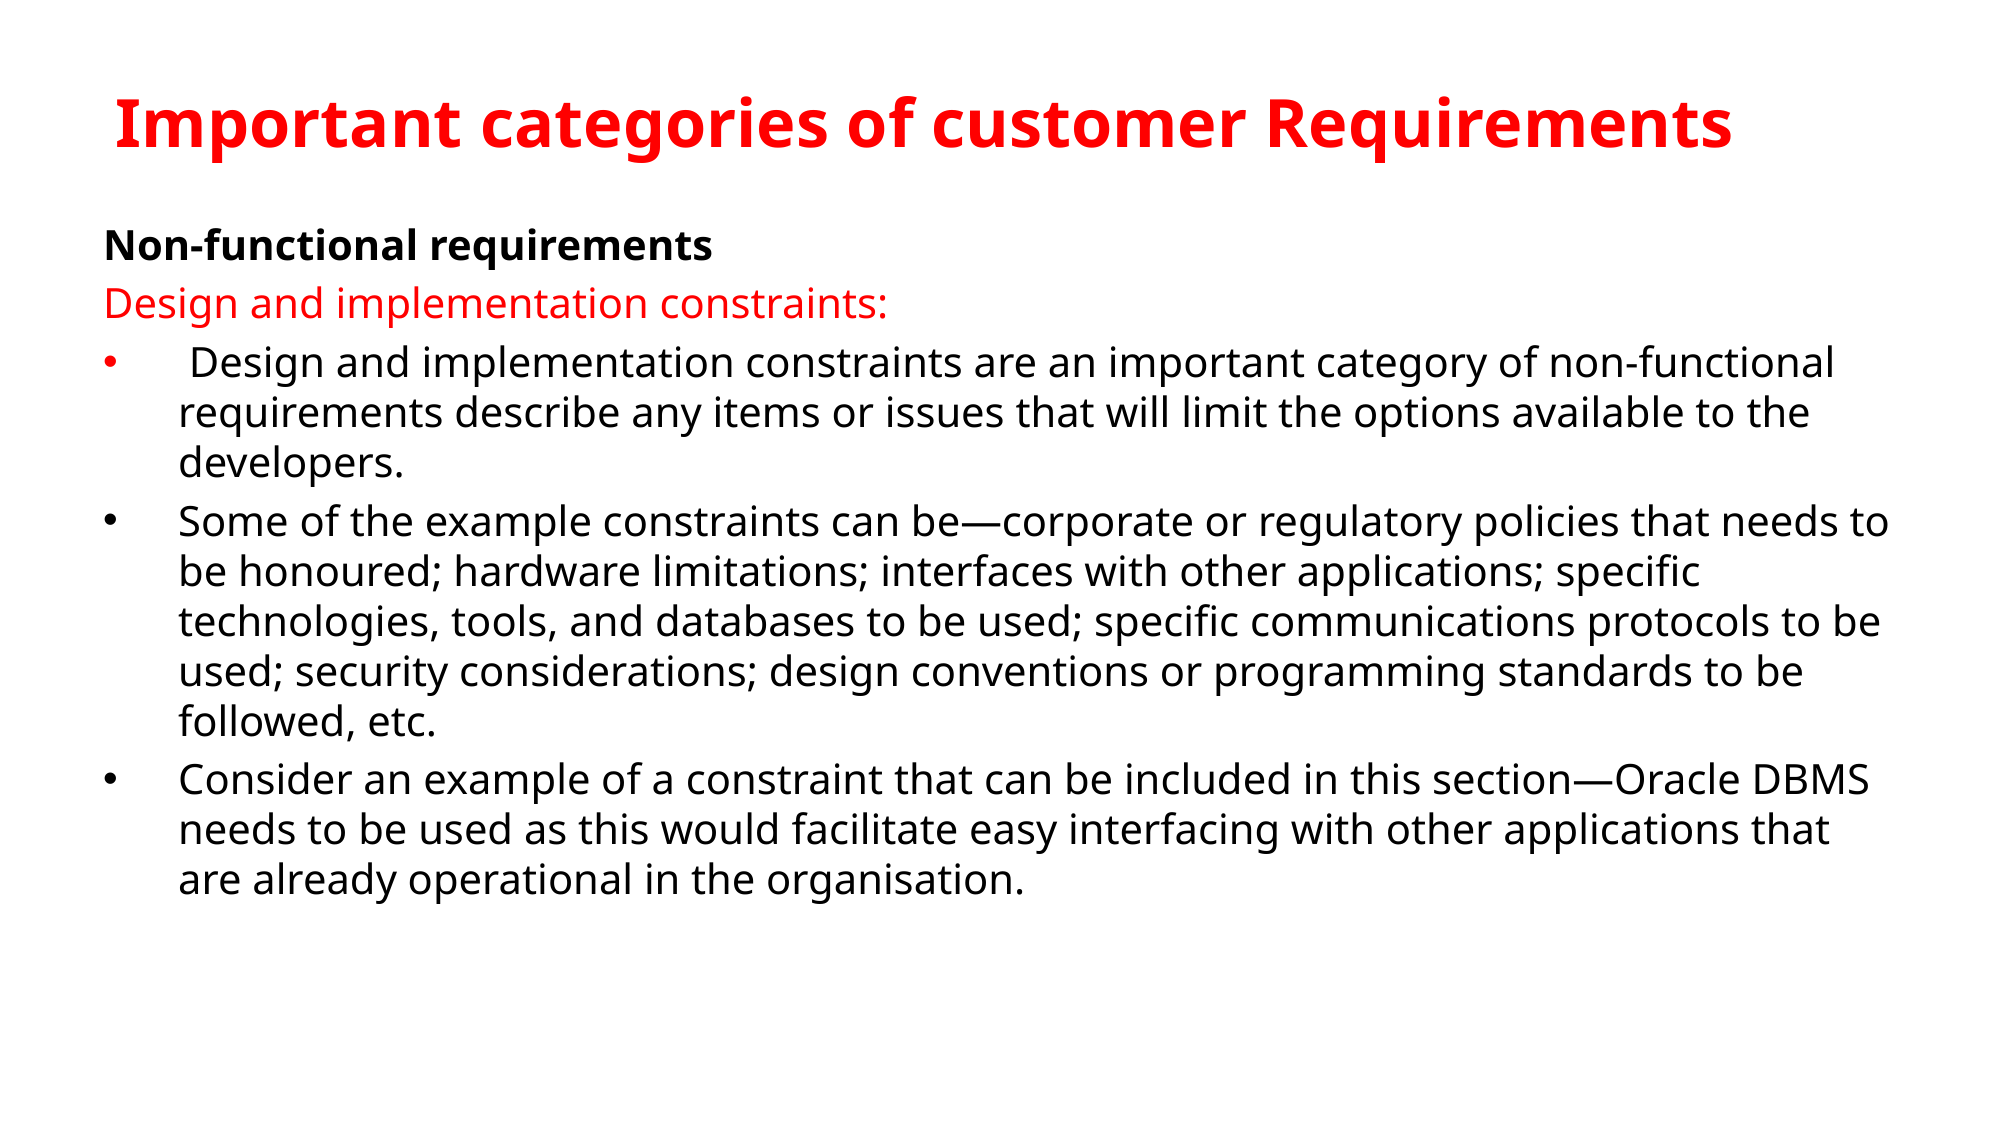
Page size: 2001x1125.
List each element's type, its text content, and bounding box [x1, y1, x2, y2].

title Important categories of customer Requirements [95, 27, 1853, 214]
list Non-functional requirements Design and implementation constraints: Design and implementation constraints are an important category of non-functional requirements describe any items or issues that will limit the options available to the developers. Some of the example constraints can be—corporate or regulatory policies that needs to be honoured; hardware limitations; interfaces with other applications; specific technologies, tools, and databases to be used; specific communications protocols to be used; security considerations; design conventions or programming standards to be followed, etc. Consider an example of a constraint that can be included in this section—Oracle DBMS needs to be used as this would facilitate easy interfacing with other applications that are already operational in the organisation. [99, 210, 1900, 1089]
